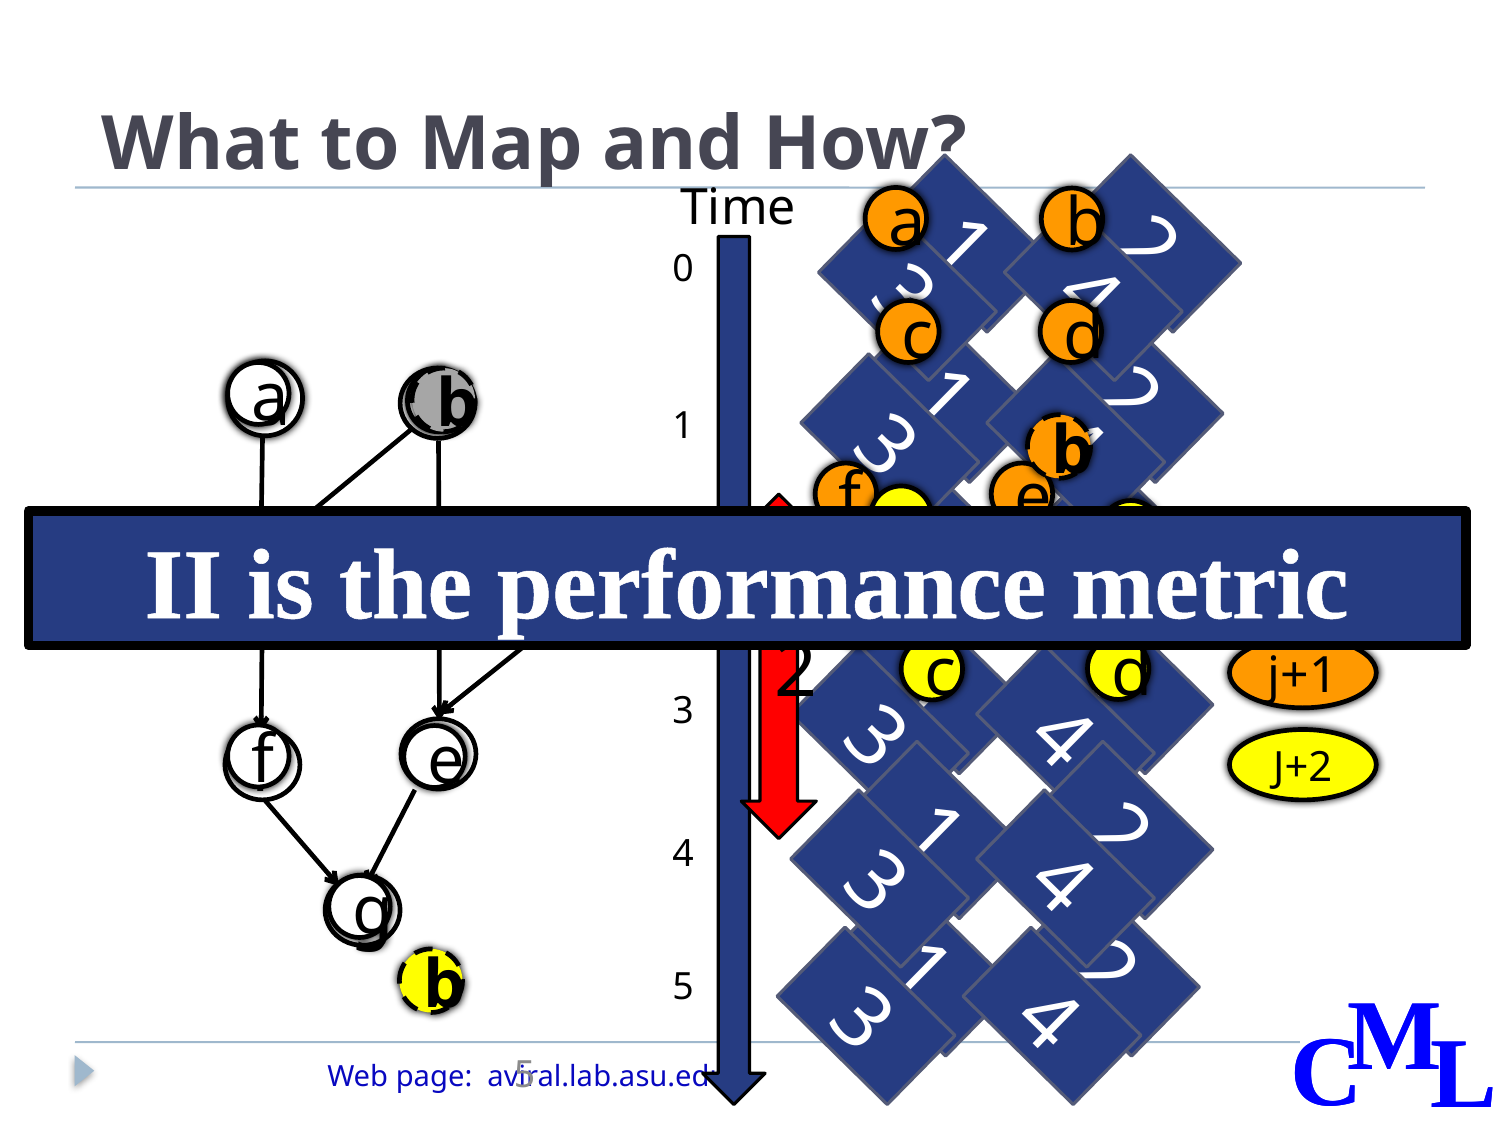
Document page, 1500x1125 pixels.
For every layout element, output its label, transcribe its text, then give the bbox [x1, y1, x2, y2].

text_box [224, 360, 639, 946]
slide_number 5 [498, 1042, 652, 1103]
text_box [1229, 549, 1377, 801]
text_box II is the performance metric [645, 510, 652, 646]
text_box b [1051, 186, 1093, 194]
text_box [658, 167, 877, 1105]
text_box b [397, 960, 465, 1014]
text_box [882, 194, 1230, 1065]
text_box What to Map and How? [87, 87, 1427, 193]
text_box a [882, 185, 918, 194]
text_box II is the performance metric [28, 510, 218, 646]
text_box II is the performance metric [1236, 510, 1466, 646]
